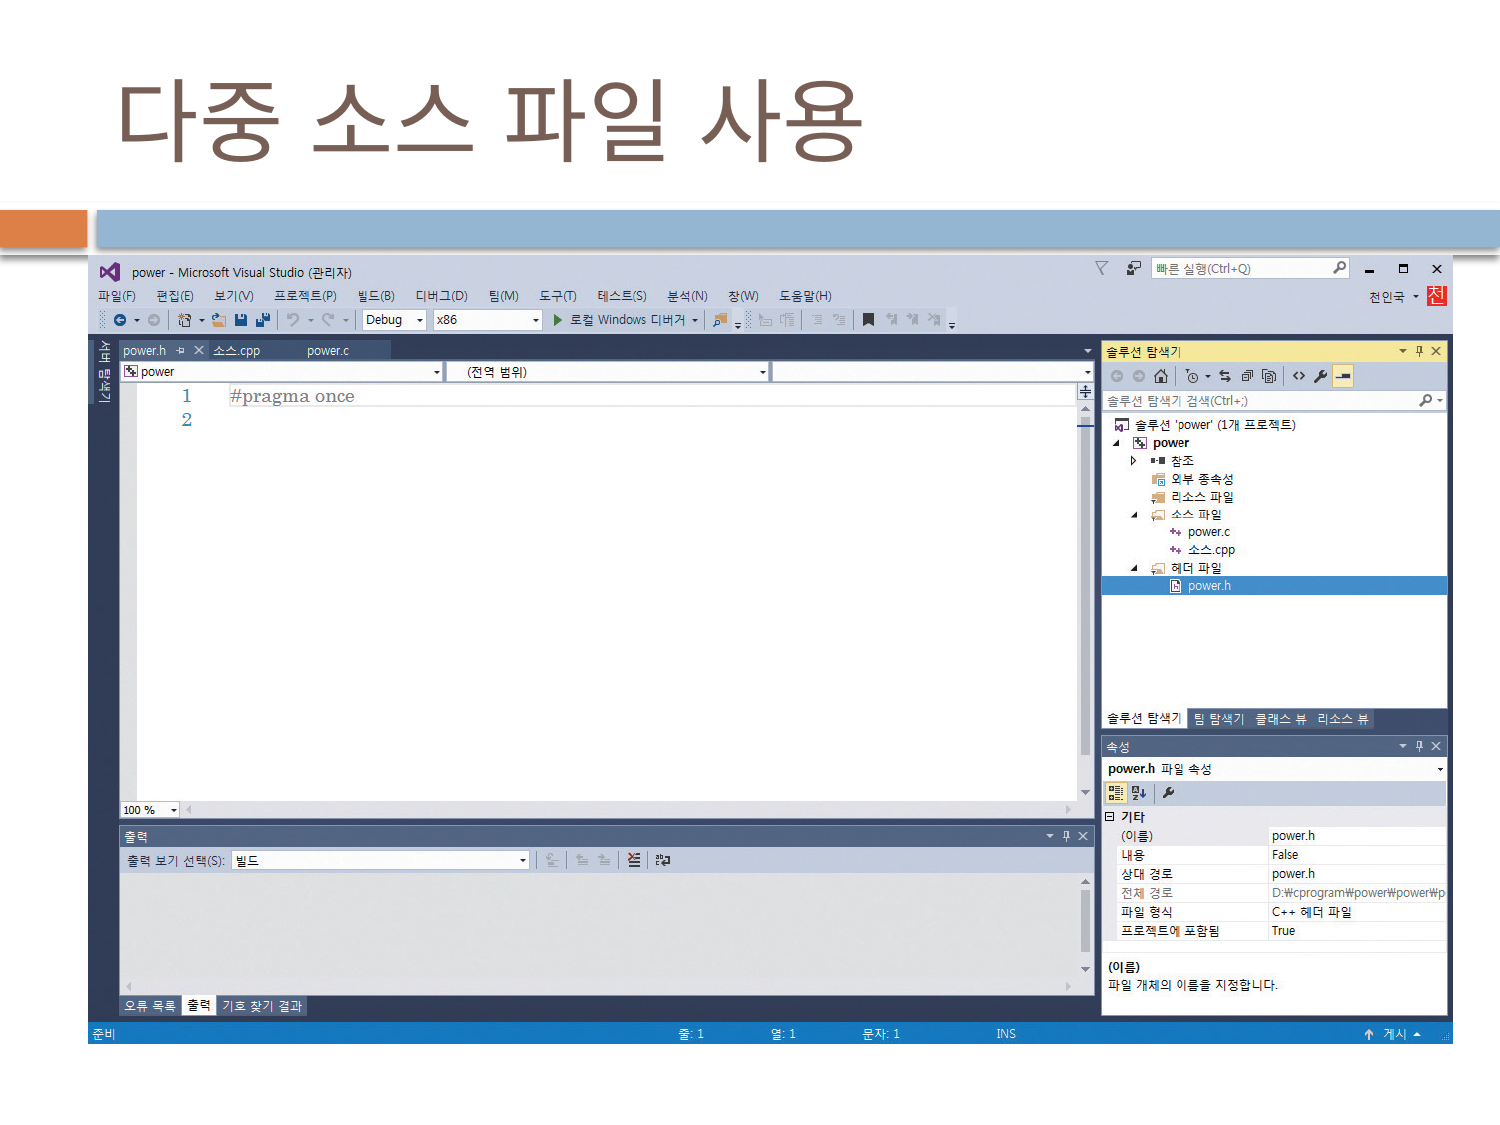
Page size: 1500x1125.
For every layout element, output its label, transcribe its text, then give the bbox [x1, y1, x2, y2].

picture [88, 254, 1453, 1045]
title 다중 소스 파일 사용 [99, 37, 1438, 200]
